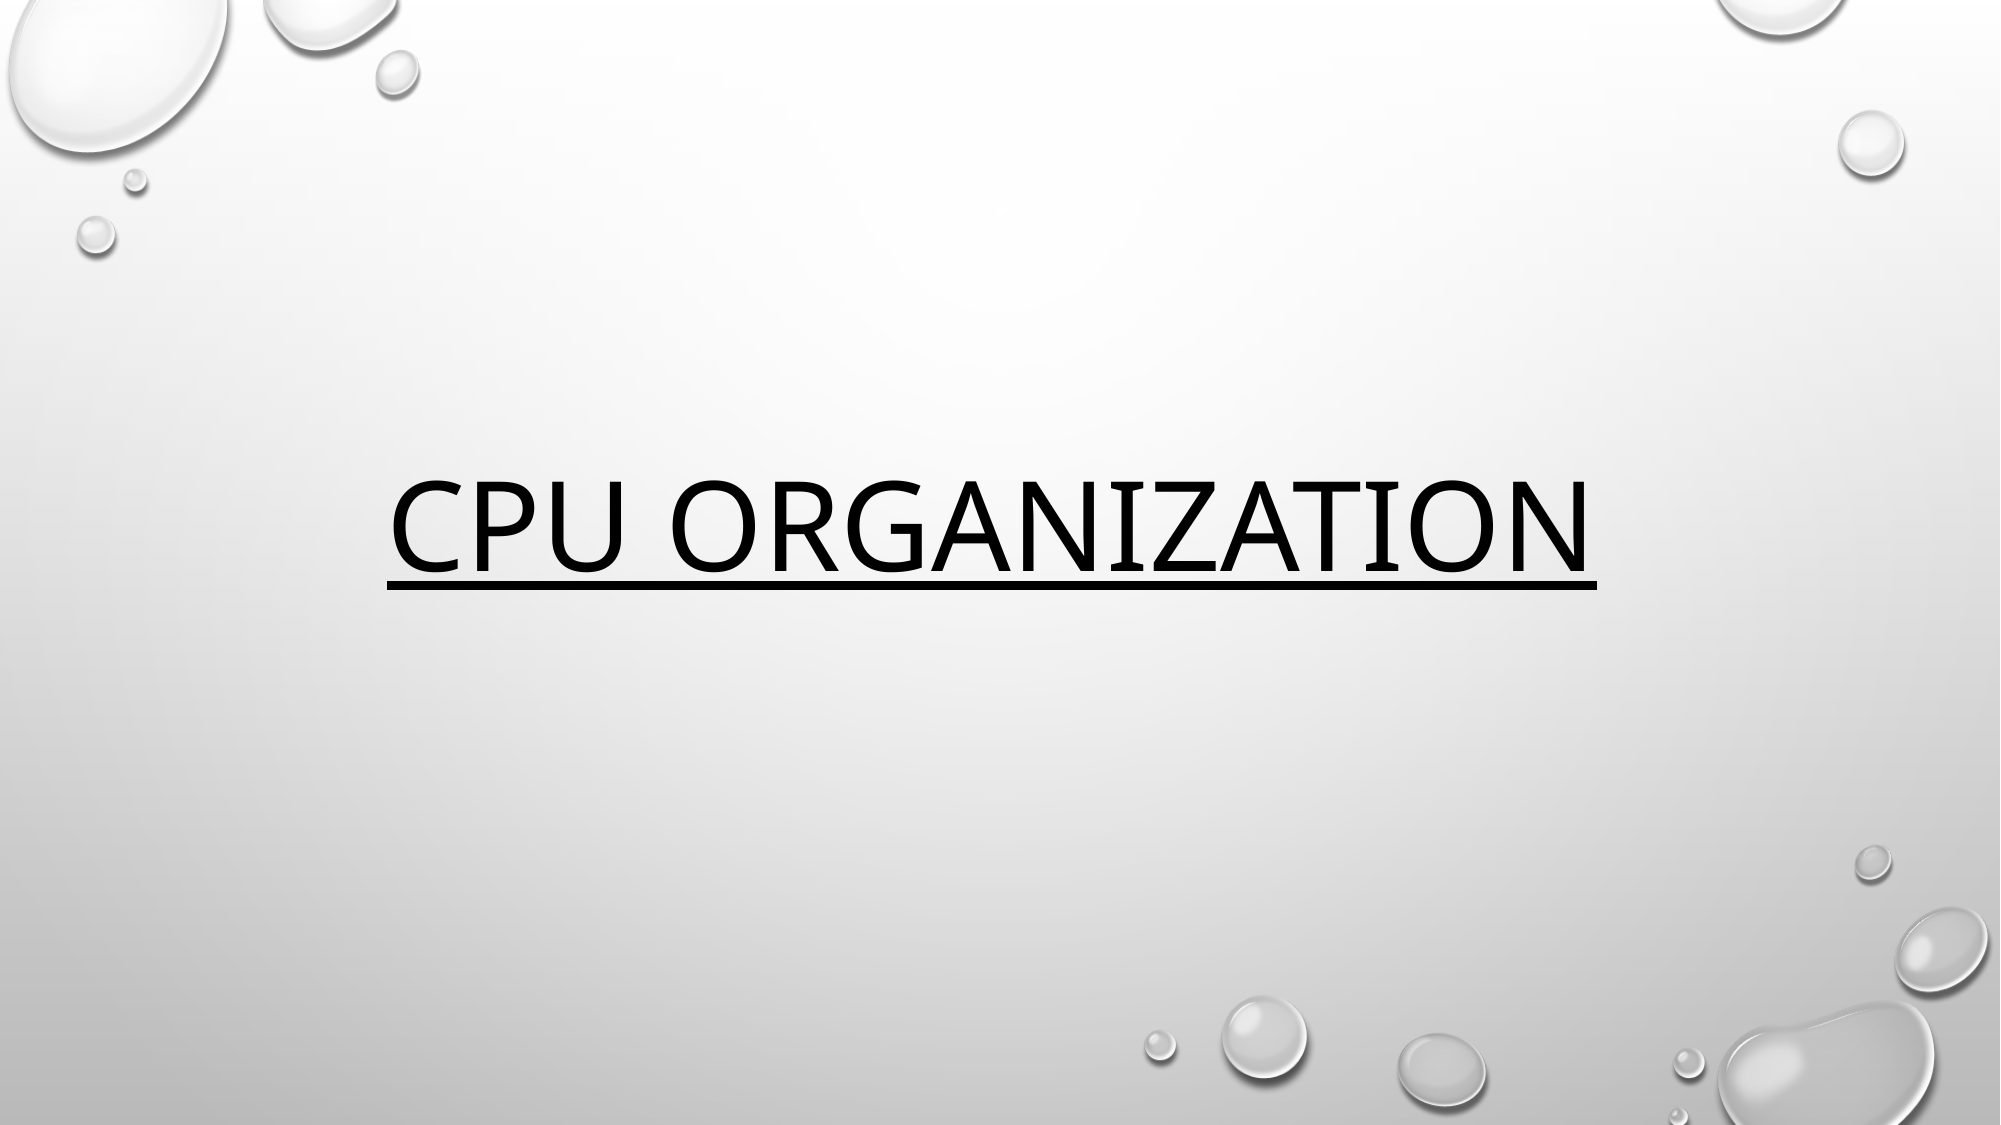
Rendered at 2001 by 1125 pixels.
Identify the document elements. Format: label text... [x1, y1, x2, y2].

picture [0, 0, 2000, 1125]
list CPU Organization [371, 409, 1667, 687]
